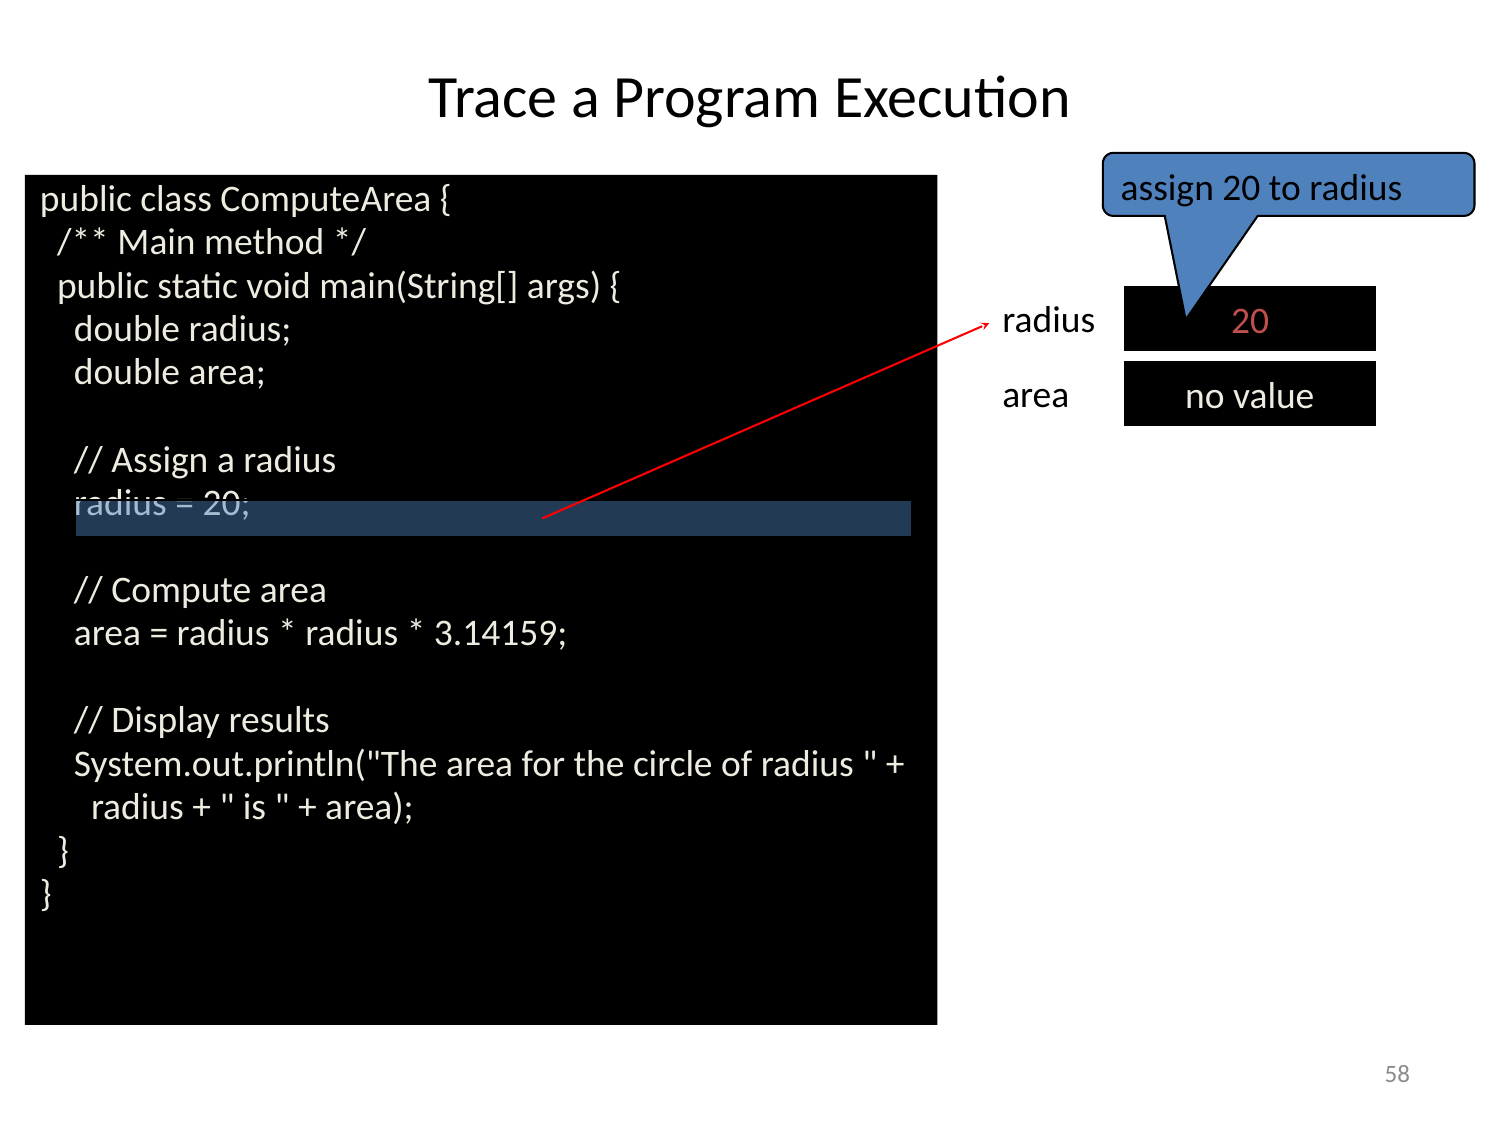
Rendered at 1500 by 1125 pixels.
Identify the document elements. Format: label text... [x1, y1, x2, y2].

title Trace a Program Execution [112, 50, 1388, 138]
text_box 20 [1125, 287, 1375, 350]
text_box assign 20 to radius [1102, 152, 1475, 320]
list public class ComputeArea { /** Main method */ public static void main(String[] args) { double radius; double area; // Assign a radius radius = 20; // Compute area area = radius * radius * 3.14159; // Display results System.out.println("The area for the circle of radius " + radius + " is " + area); } } [24, 174, 938, 1025]
text_box no value [1125, 362, 1375, 425]
text_box radius [987, 287, 1125, 348]
text_box [542, 322, 990, 519]
text_box [74, 500, 913, 538]
text_box area [987, 362, 1125, 423]
slide_number 58 [1074, 1042, 1425, 1103]
